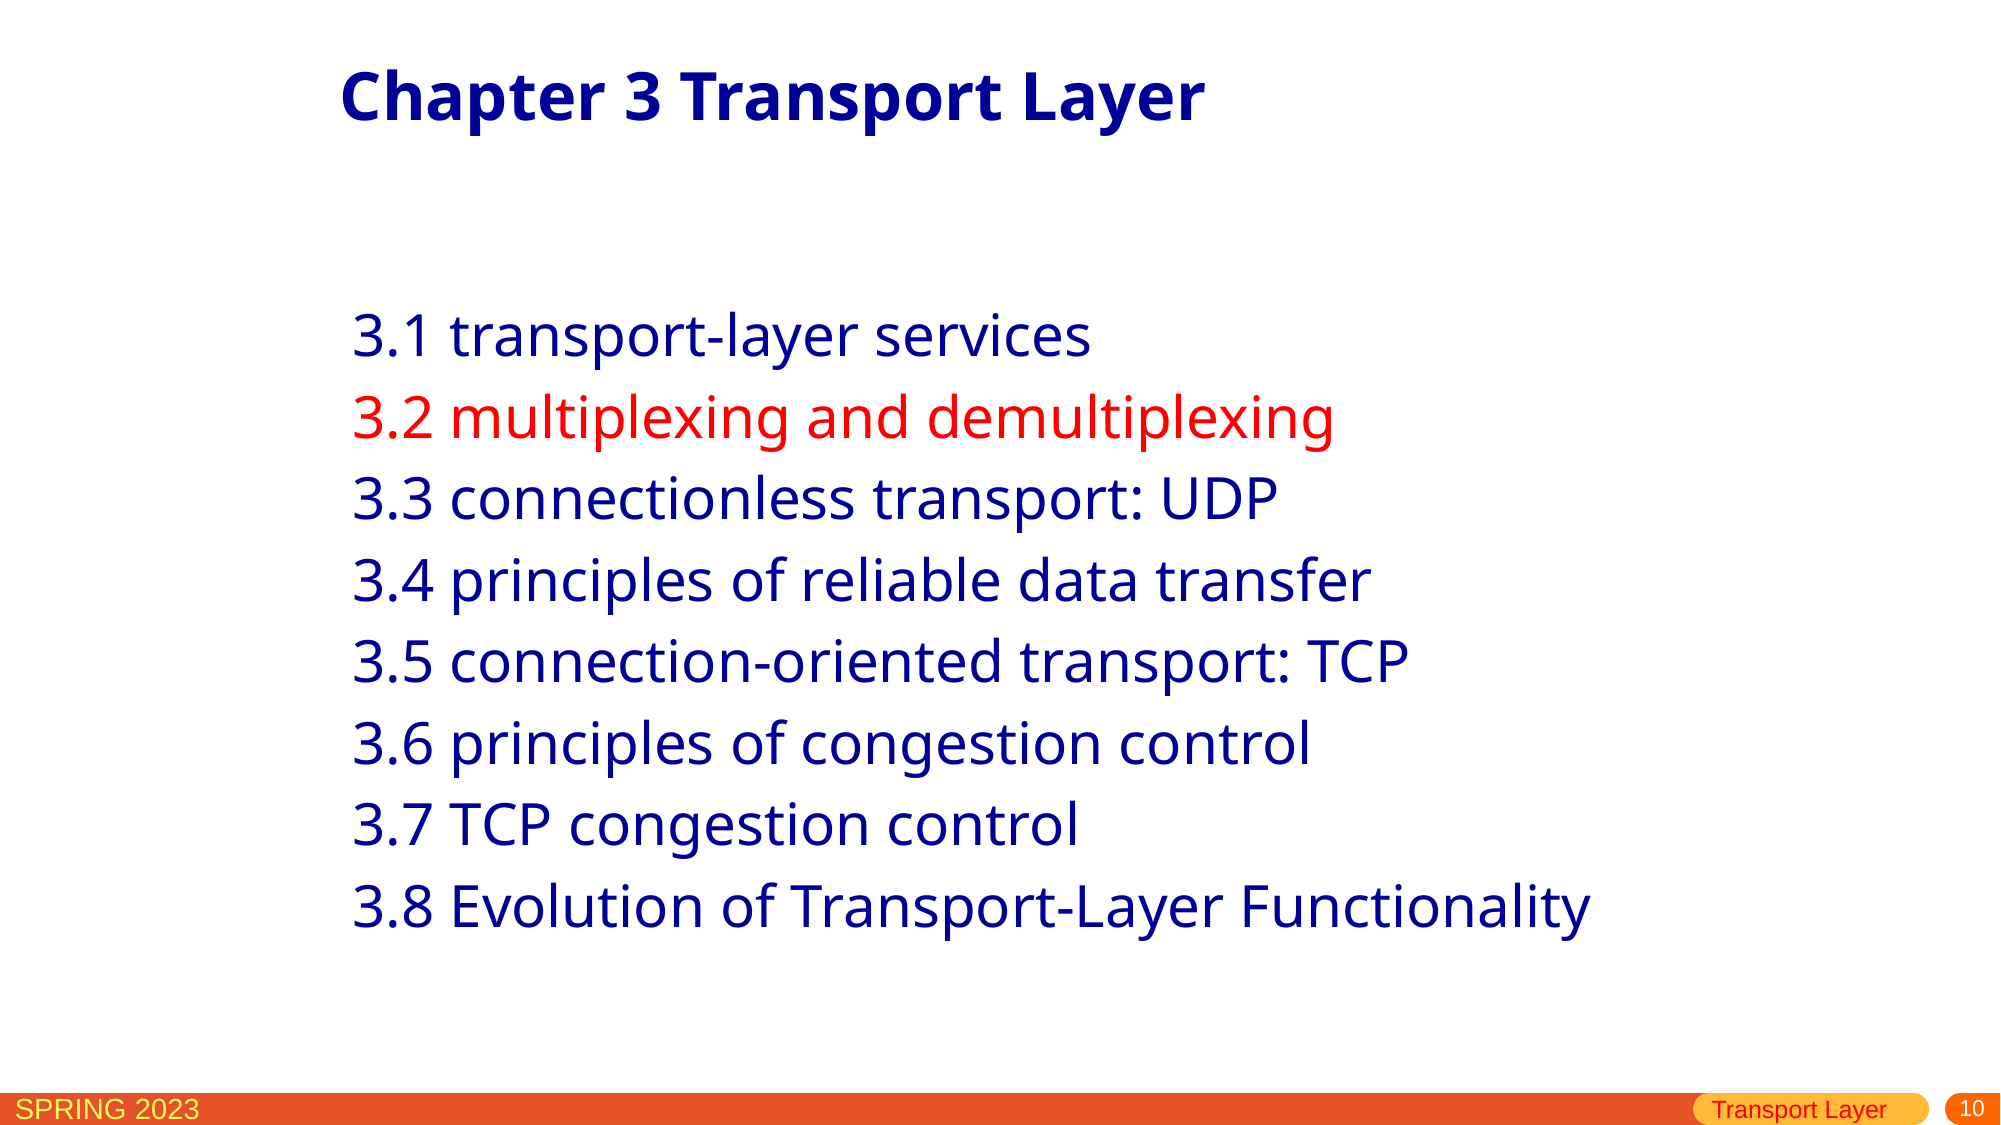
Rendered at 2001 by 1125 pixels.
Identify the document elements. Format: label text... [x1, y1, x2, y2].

list 3.1 transport-layer services 3.2 multiplexing and demultiplexing 3.3 connectionless transport: UDP 3.4 principles of reliable data transfer 3.5 connection-oriented transport: TCP 3.6 principles of congestion control 3.7 TCP congestion control 3.8 Evolution of Transport-Layer Functionality [337, 290, 1850, 967]
text_box Chapter 3 Transport Layer [324, 0, 1600, 188]
text_box Transport Layer [1696, 1086, 2000, 1125]
